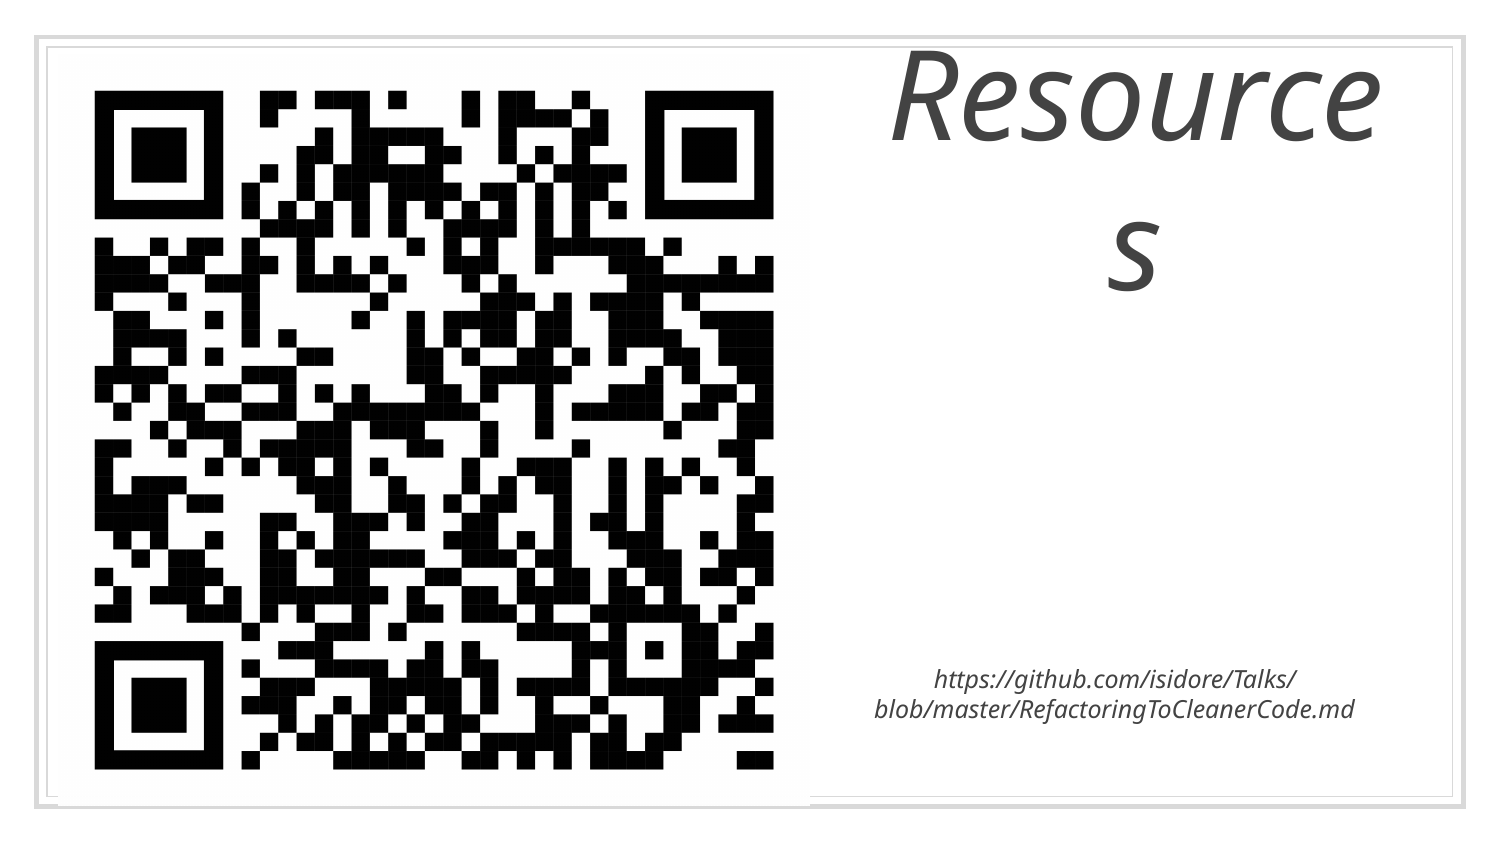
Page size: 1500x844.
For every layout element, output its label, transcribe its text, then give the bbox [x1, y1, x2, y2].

text_box https://github.com/isidore/Talks/ blob/master/RefactoringToCleanerCode.md [815, 598, 1457, 789]
text_box Resources [848, 69, 1424, 261]
picture [57, 53, 811, 807]
